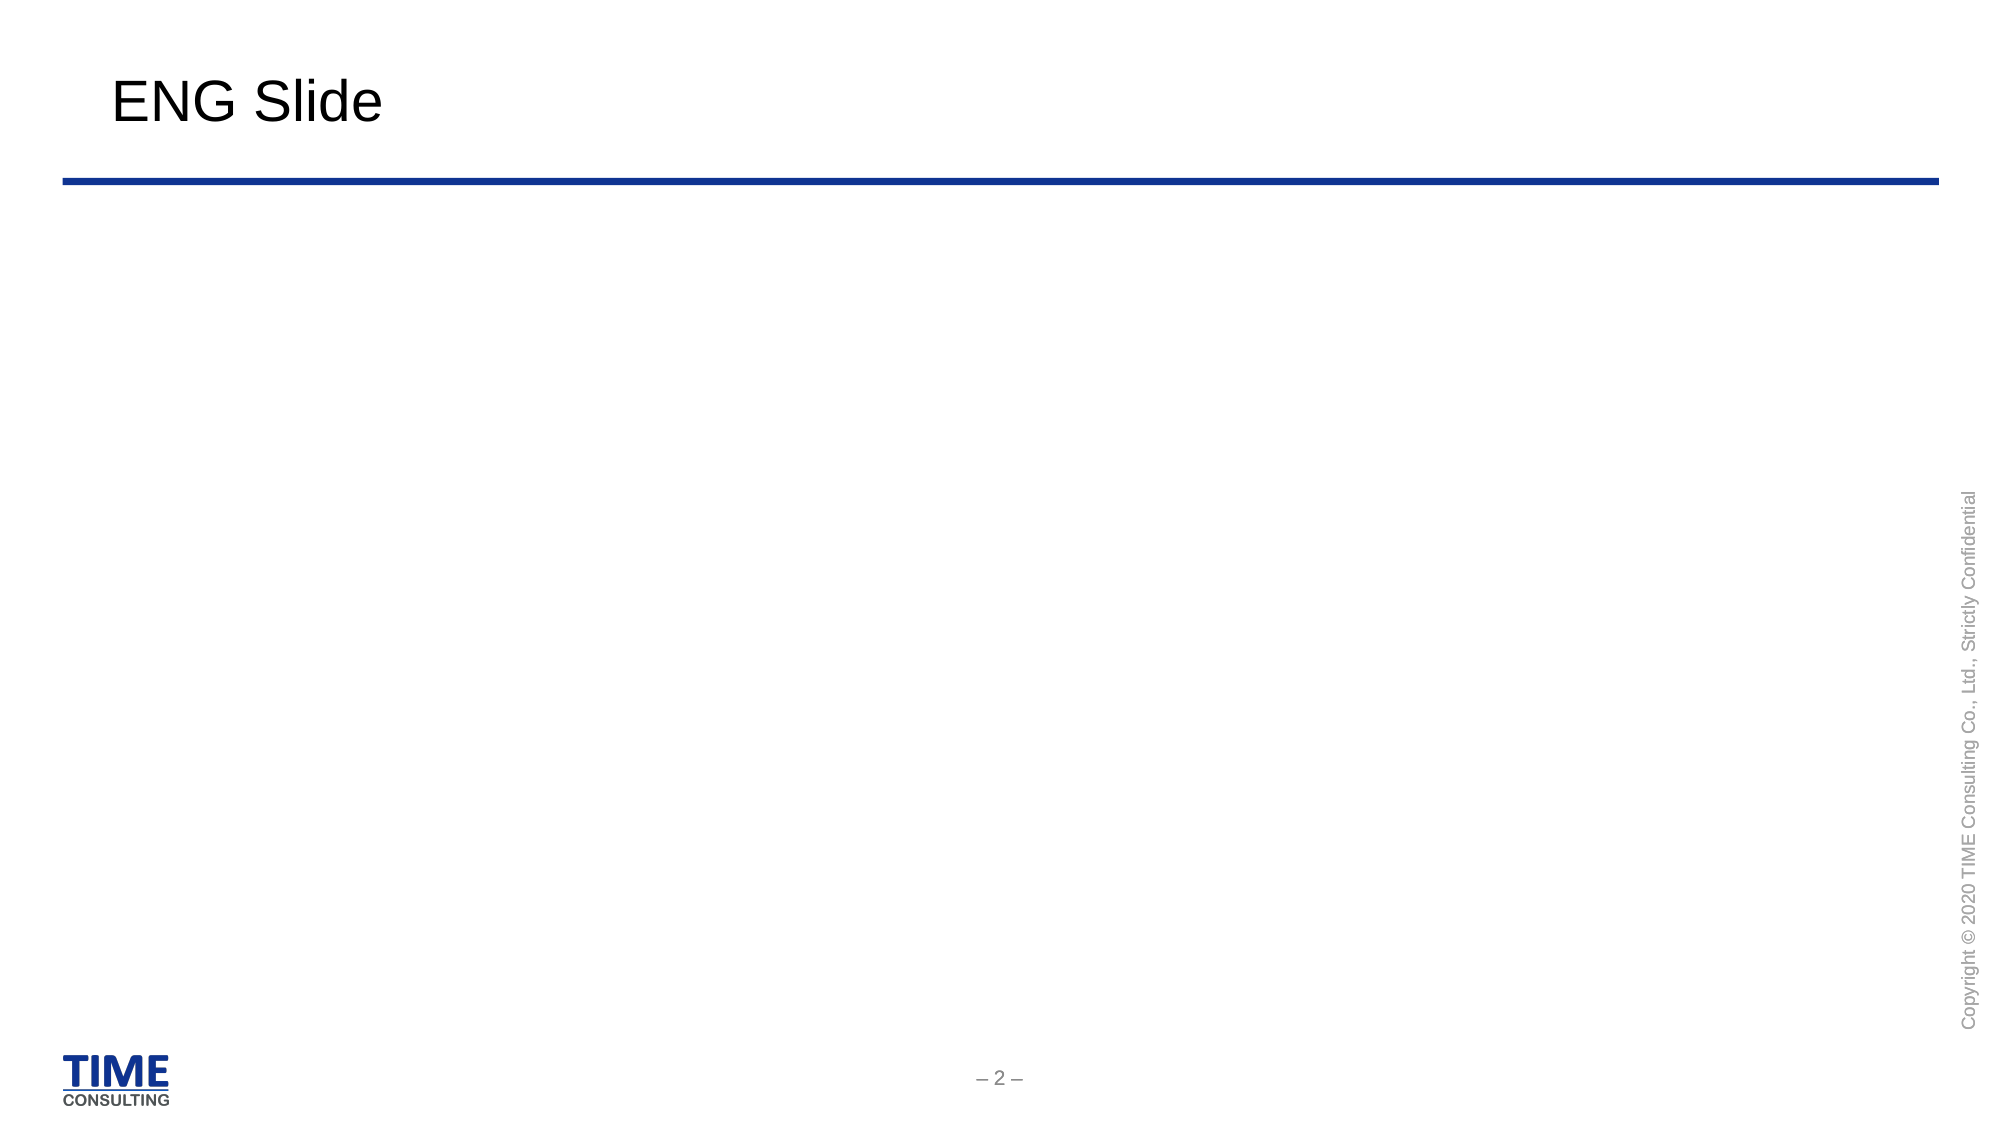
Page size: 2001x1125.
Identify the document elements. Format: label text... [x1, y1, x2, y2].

text_box ENG Slide [96, 56, 563, 141]
picture [63, 1055, 169, 1106]
